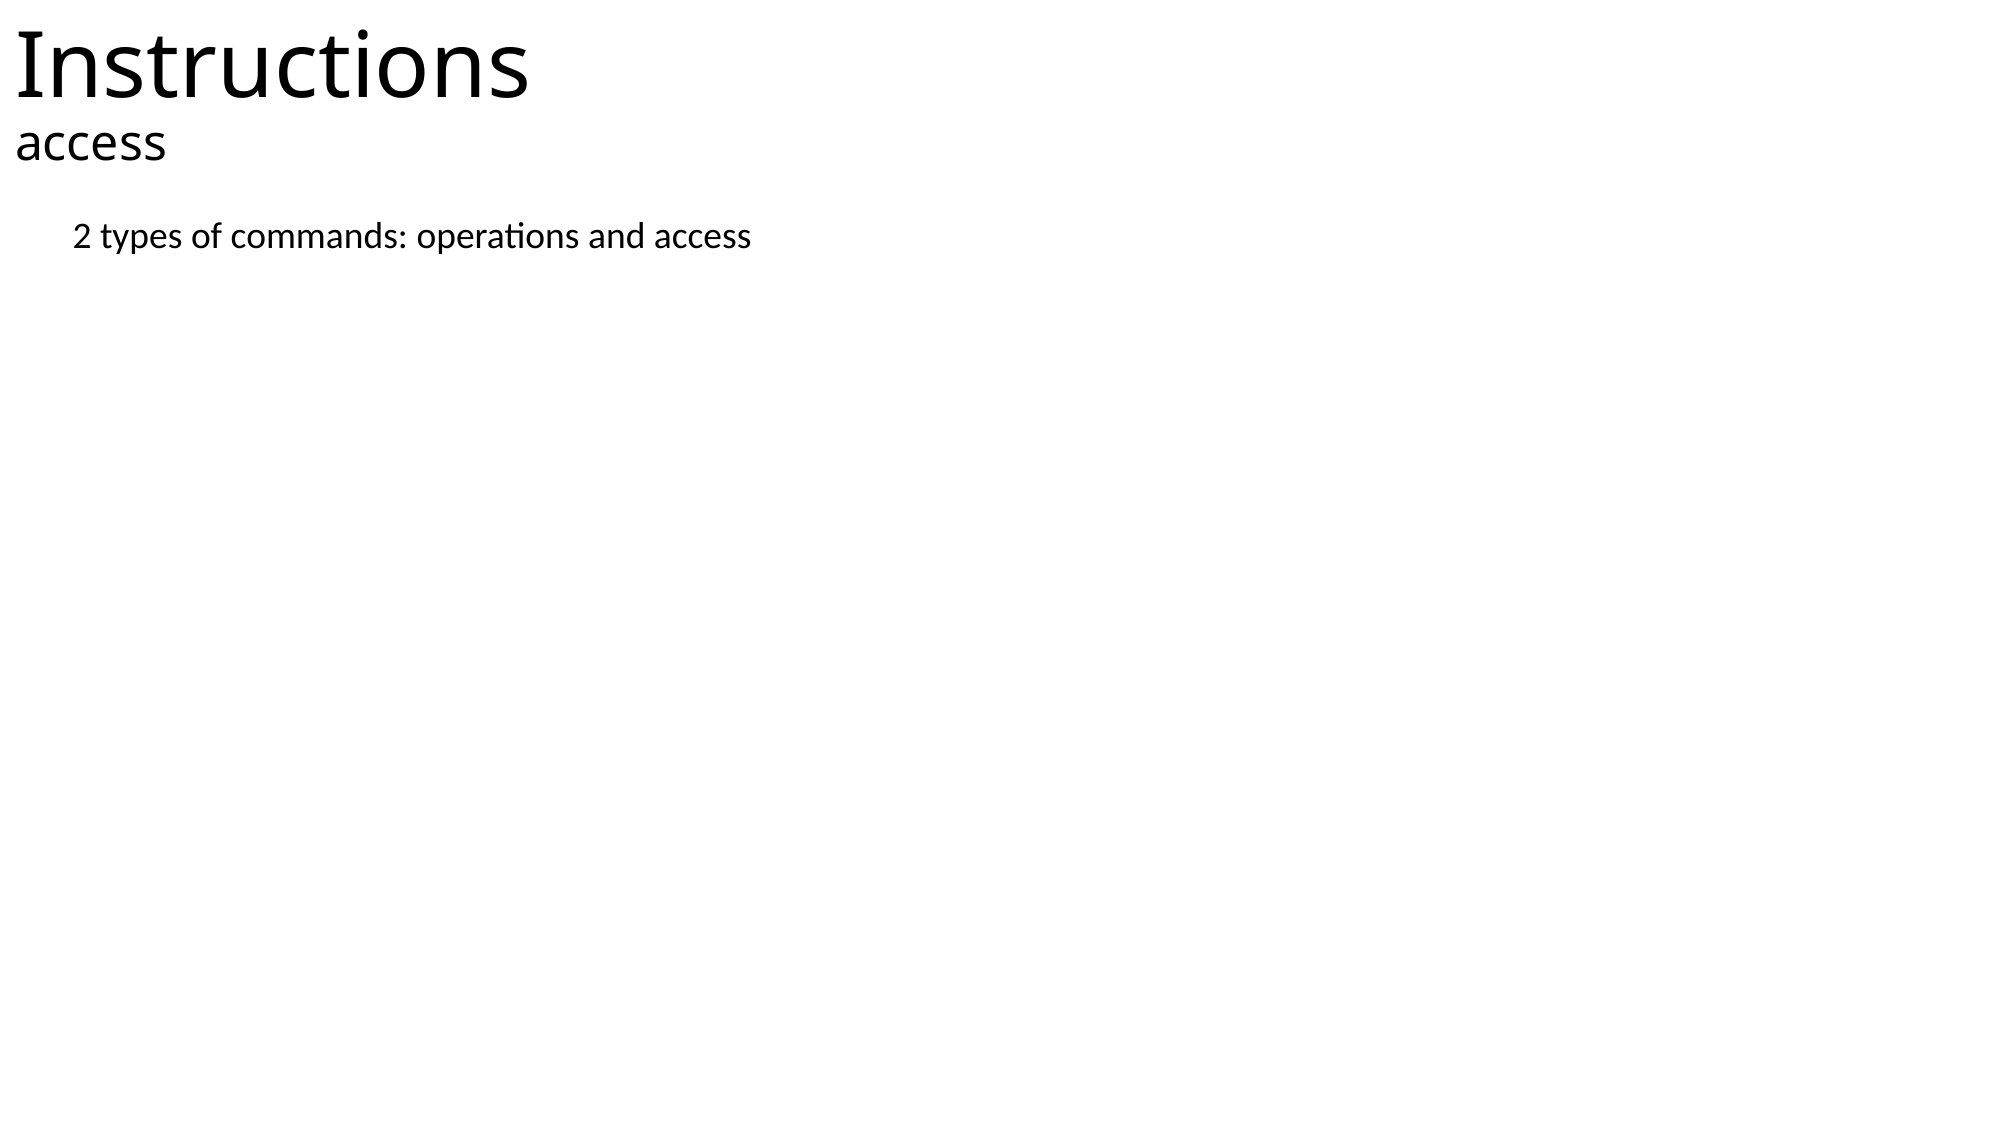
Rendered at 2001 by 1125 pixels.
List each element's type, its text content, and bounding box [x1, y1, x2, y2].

title Instructions access [0, 0, 2000, 204]
